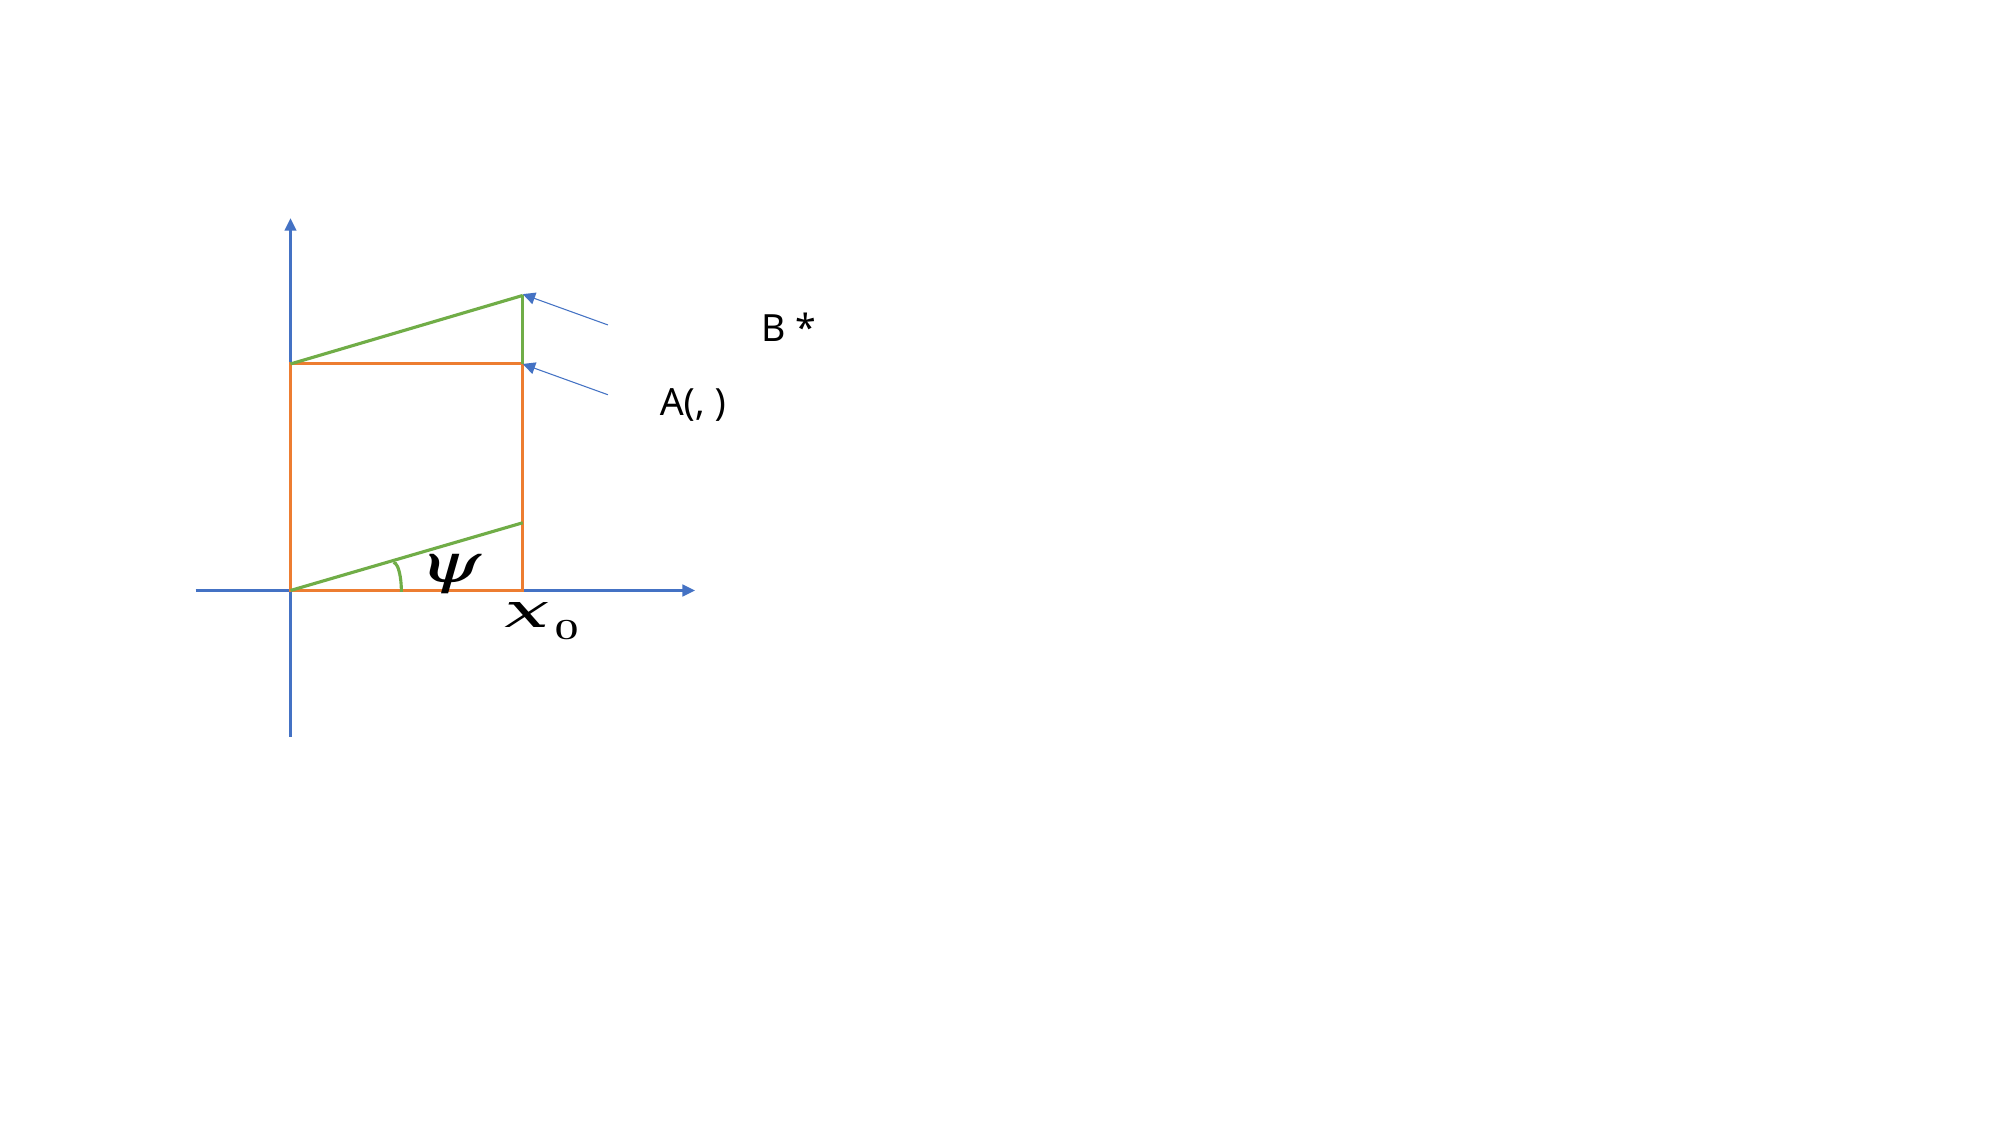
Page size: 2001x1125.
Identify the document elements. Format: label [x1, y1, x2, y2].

text_box [291, 364, 524, 523]
text_box [522, 363, 608, 395]
text_box [290, 522, 523, 591]
text_box [290, 295, 522, 364]
text_box [522, 294, 608, 325]
